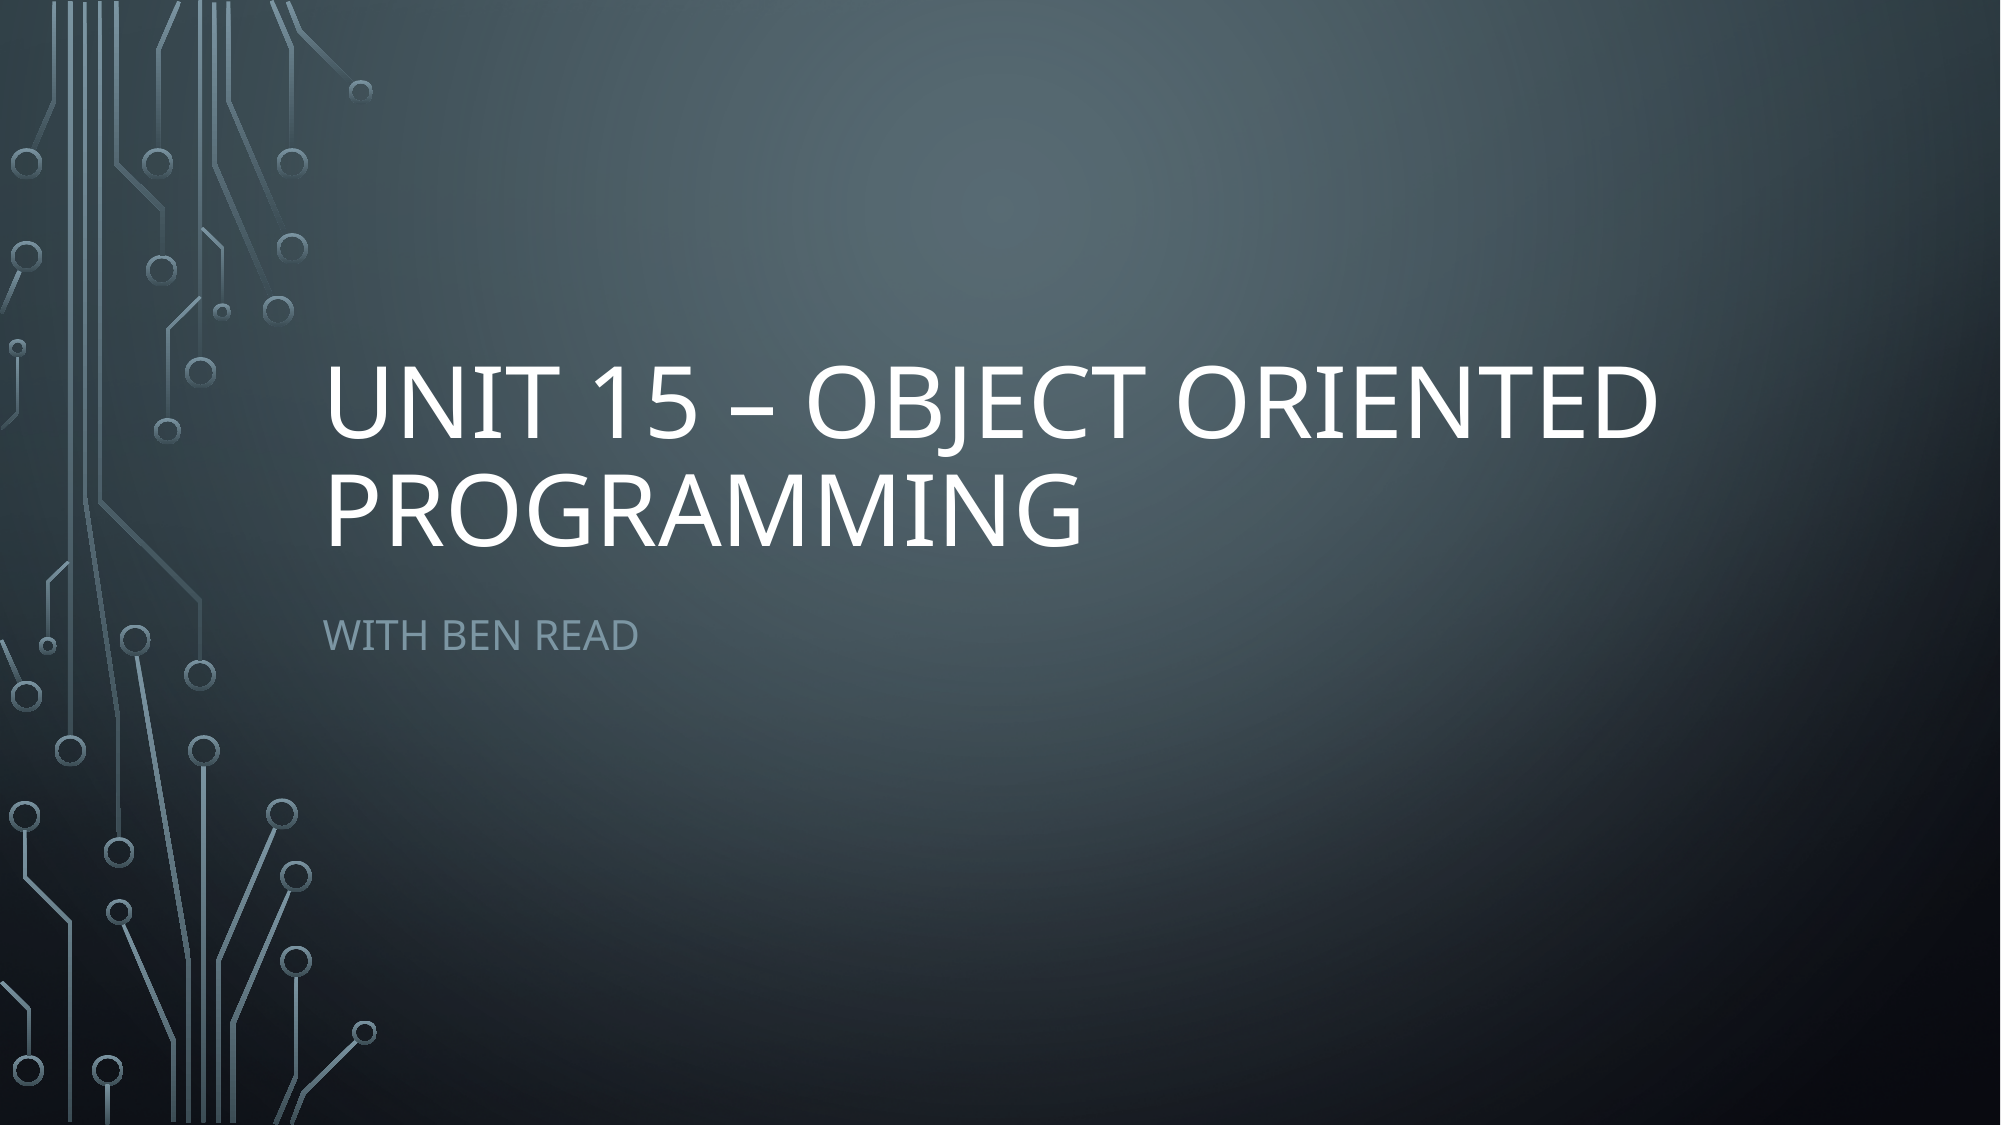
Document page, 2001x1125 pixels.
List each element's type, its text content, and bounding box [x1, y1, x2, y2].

subtitle With ben read [307, 590, 1750, 863]
title UNIT 15 – Object oriented programming [307, 184, 1750, 576]
